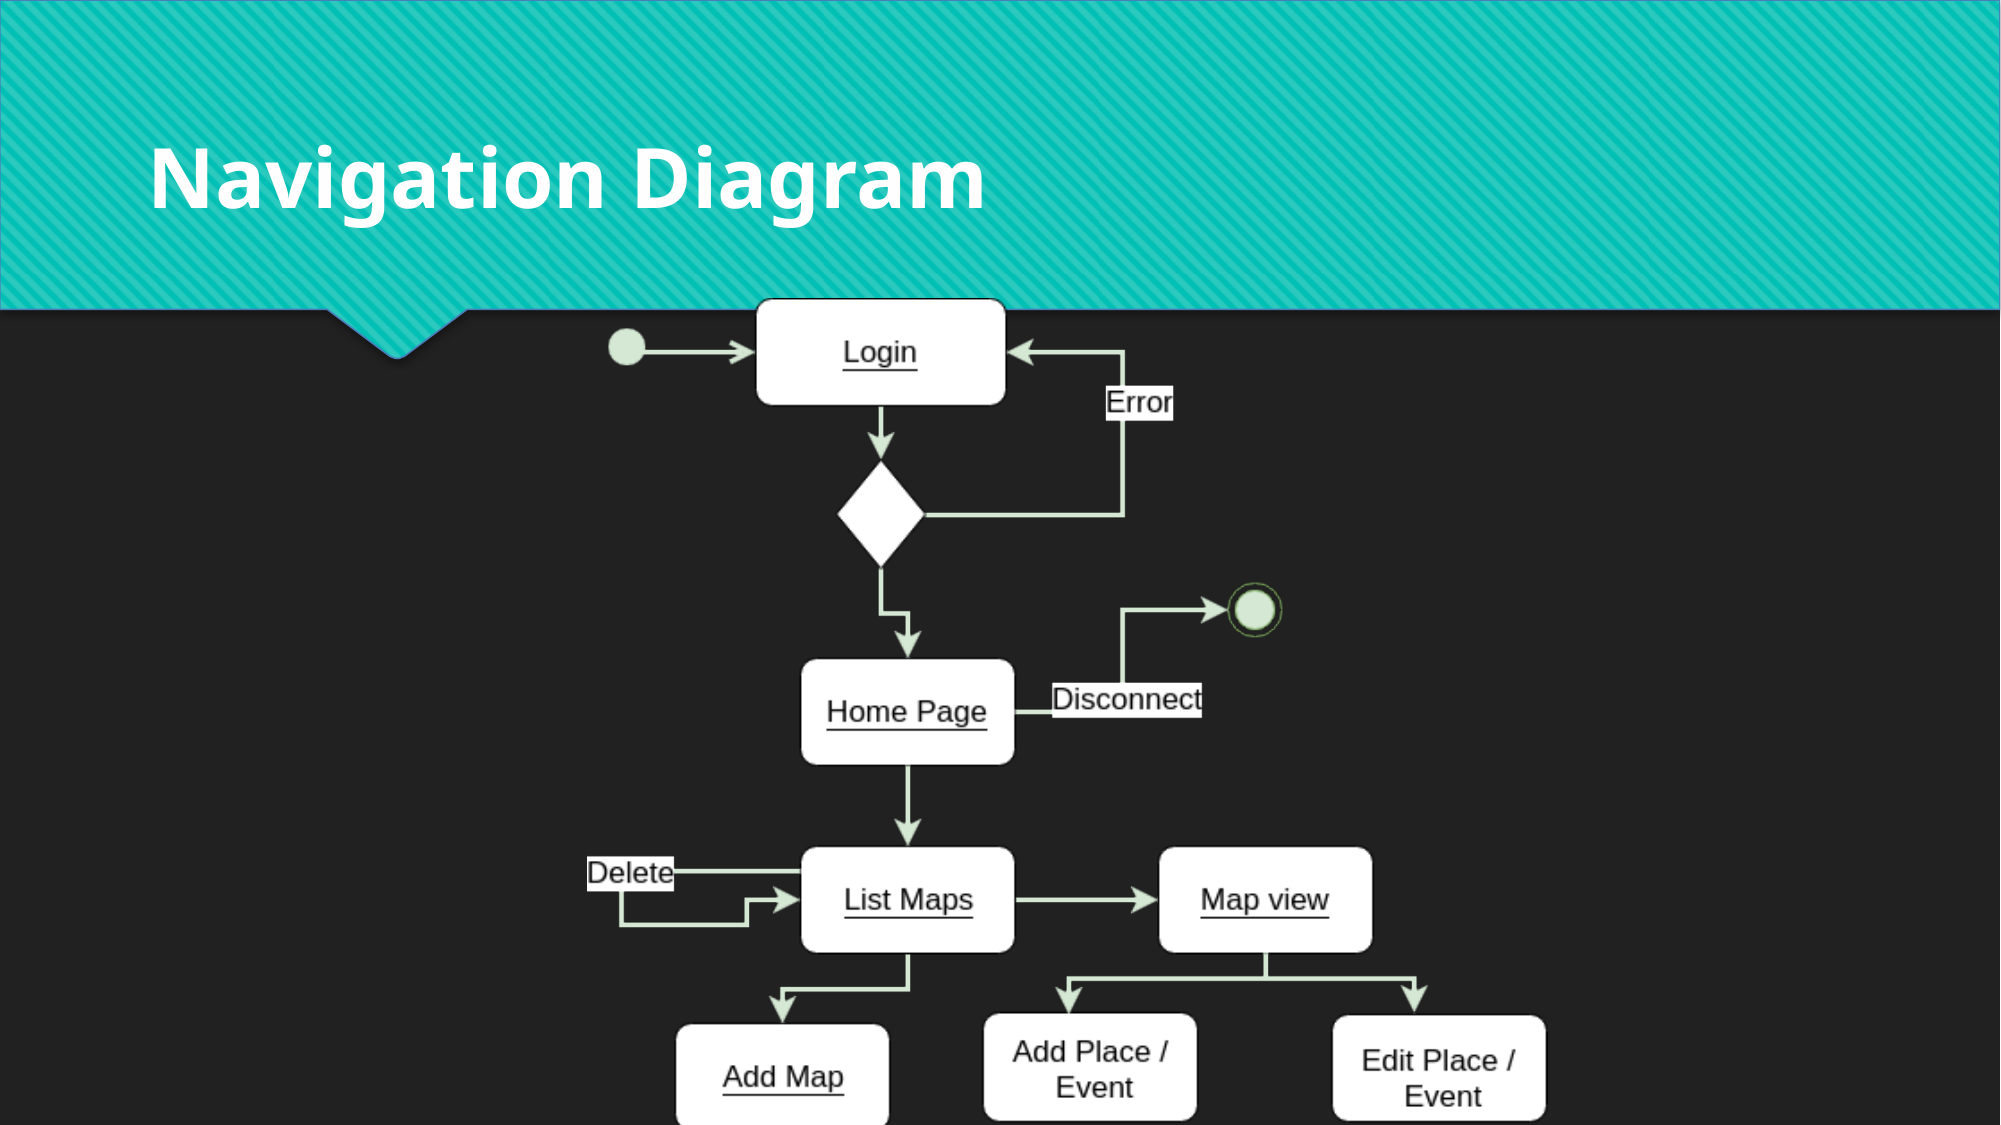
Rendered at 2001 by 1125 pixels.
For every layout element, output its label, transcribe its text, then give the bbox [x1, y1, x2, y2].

picture [1, 1, 1999, 1125]
text_box Navigation Diagram [132, 73, 1867, 233]
